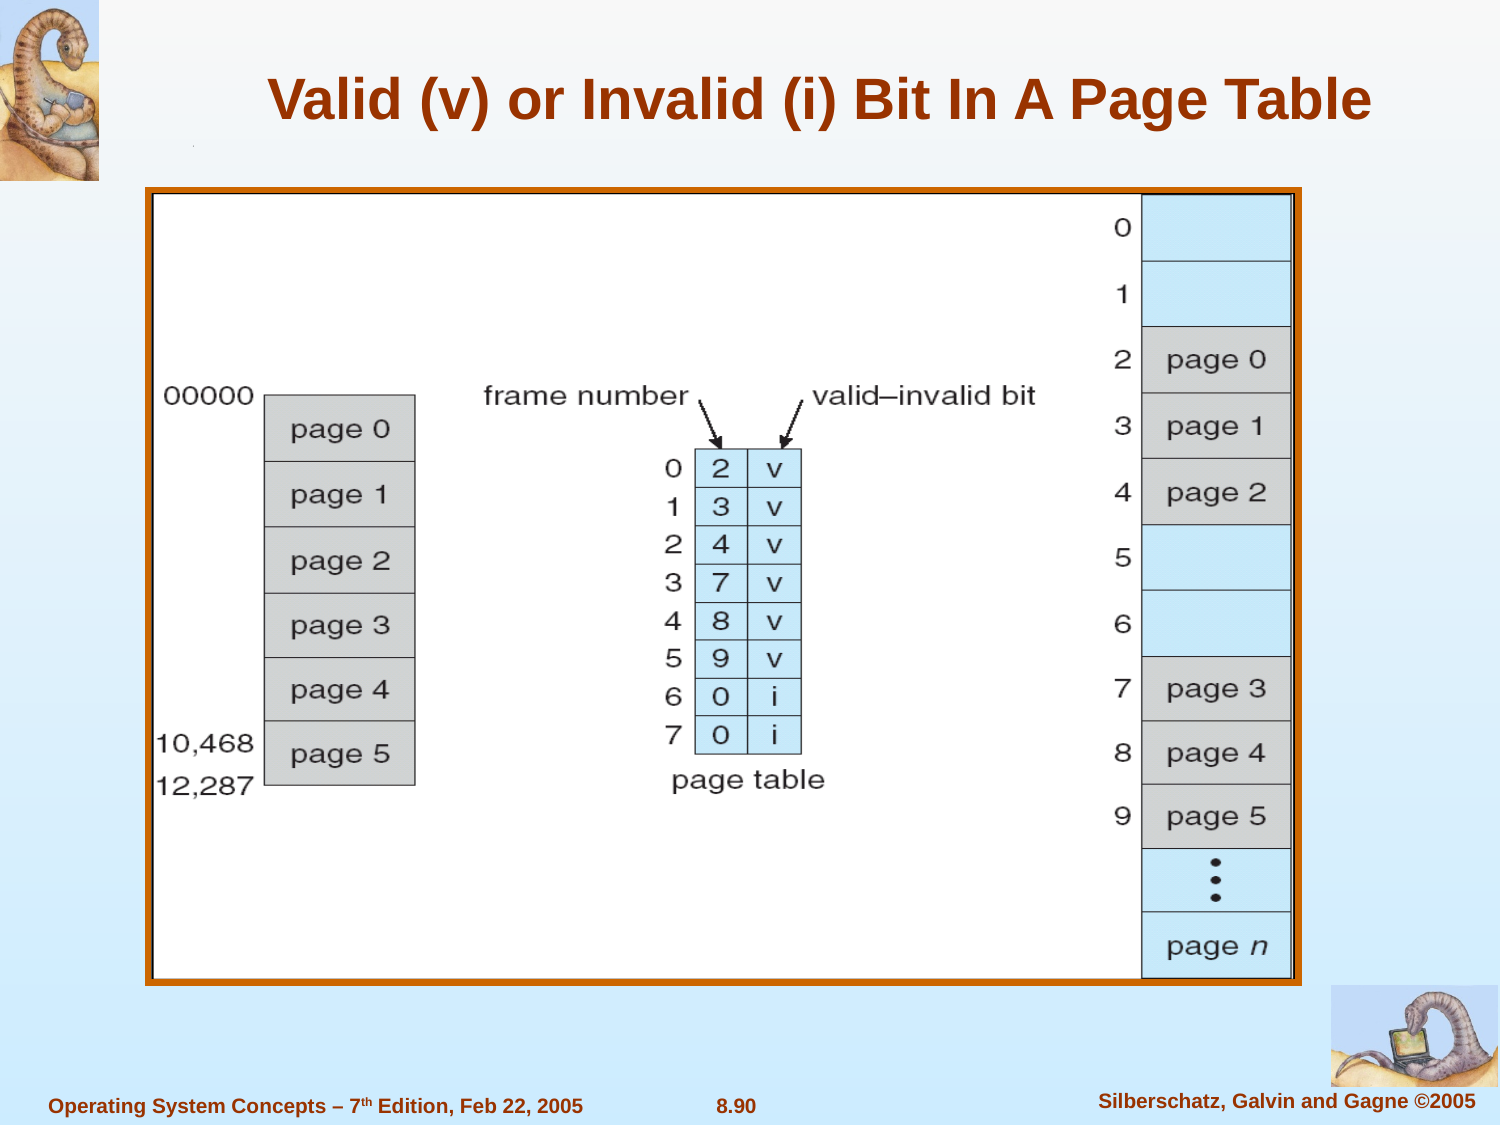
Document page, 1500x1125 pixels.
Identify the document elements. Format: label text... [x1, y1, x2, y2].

picture [151, 193, 1296, 980]
picture [1331, 985, 1498, 1087]
title Valid (v) or Invalid (i) Bit In A Page Table [151, 0, 1491, 139]
picture [0, 0, 99, 181]
